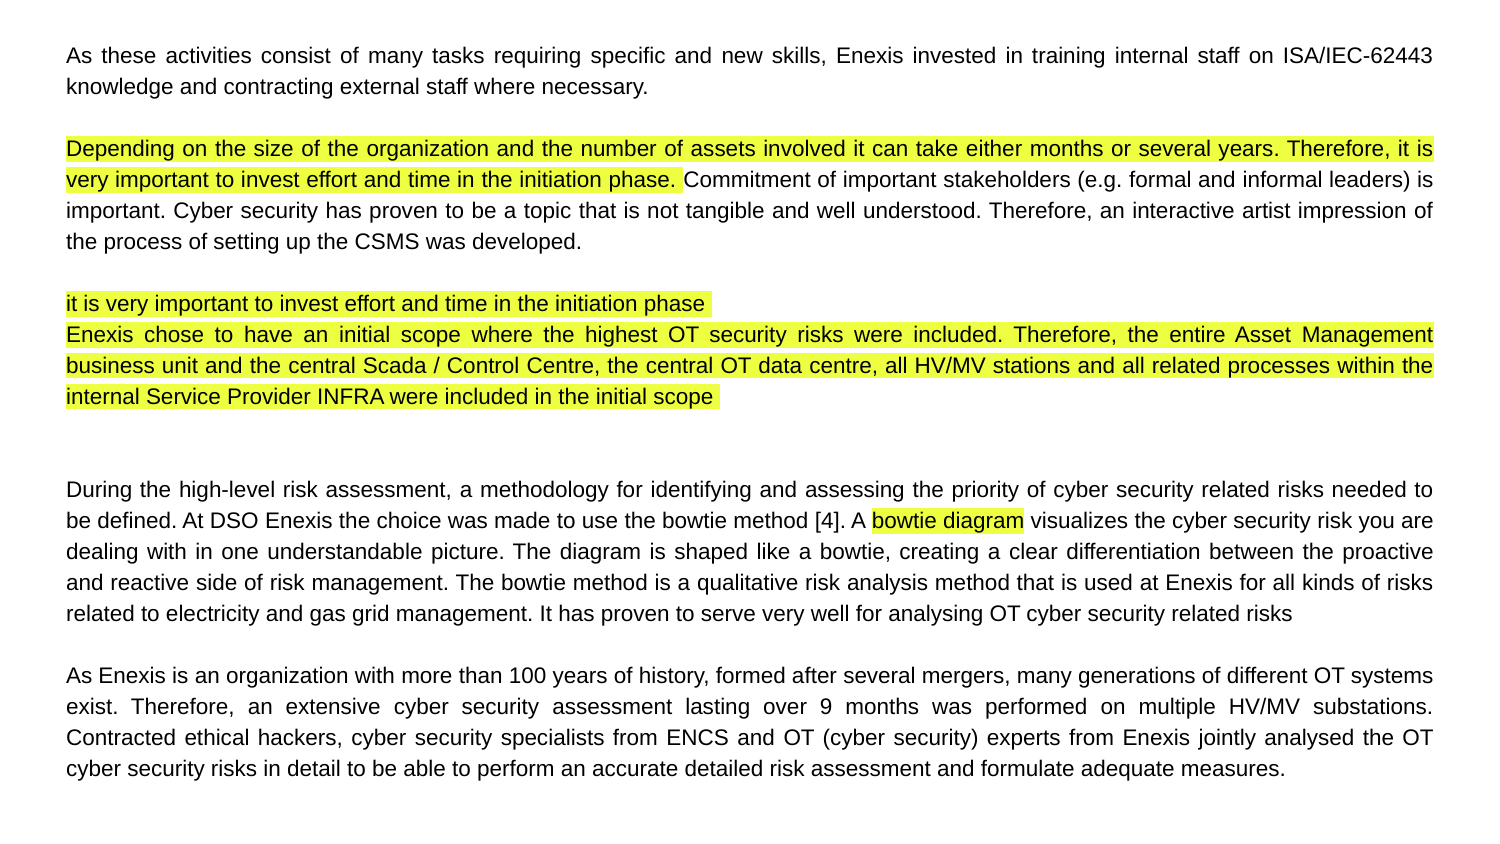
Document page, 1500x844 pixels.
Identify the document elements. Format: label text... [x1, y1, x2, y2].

list As these activities consist of many tasks requiring specific and new skills, Enexis invested in training internal staff on ISA/IEC-62443 knowledge and contracting external staff where necessary. Depending on the size of the organization and the number of assets involved it can take either months or several years. Therefore, it is very important to invest effort and time in the initiation phase. Commitment of important stakeholders (e.g. formal and informal leaders) is important. Cyber security has proven to be a topic that is not tangible and well understood. Therefore, an interactive artist impression of the process of setting up the CSMS was developed. it is very important to invest effort and time in the initiation phase Enexis chose to have an initial scope where the highest OT security risks were included. Therefore, the entire Asset Management business unit and the central Scada / Control Centre, the central OT data centre, all HV/MV stations and all related processes within the internal Service Provider INFRA were included in the initial scope During the high-level risk assessment, a methodology for identifying and assessing the priority of cyber security related risks needed to be defined. At DSO Enexis the choice was made to use the bowtie method [4]. A bowtie diagram visualizes the cyber security risk you are dealing with in one understandable picture. The diagram is shaped like a bowtie, creating a clear differentiation between the proactive and reactive side of risk management. The bowtie method is a qualitative risk analysis method that is used at Enexis for all kinds of risks related to electricity and gas grid management. It has proven to serve very well for analysing OT cyber security related risks As Enexis is an organization with more than 100 years of history, formed after several mergers, many generations of different OT systems exist. Therefore, an extensive cyber security assessment lasting over 9 months was performed on multiple HV/MV substations. Contracted ethical hackers, cyber security specialists from ENCS and OT (cyber security) experts from Enexis jointly analysed the OT cyber security risks in detail to be able to perform an accurate detailed risk assessment and formulate adequate measures. [51, 22, 1449, 827]
